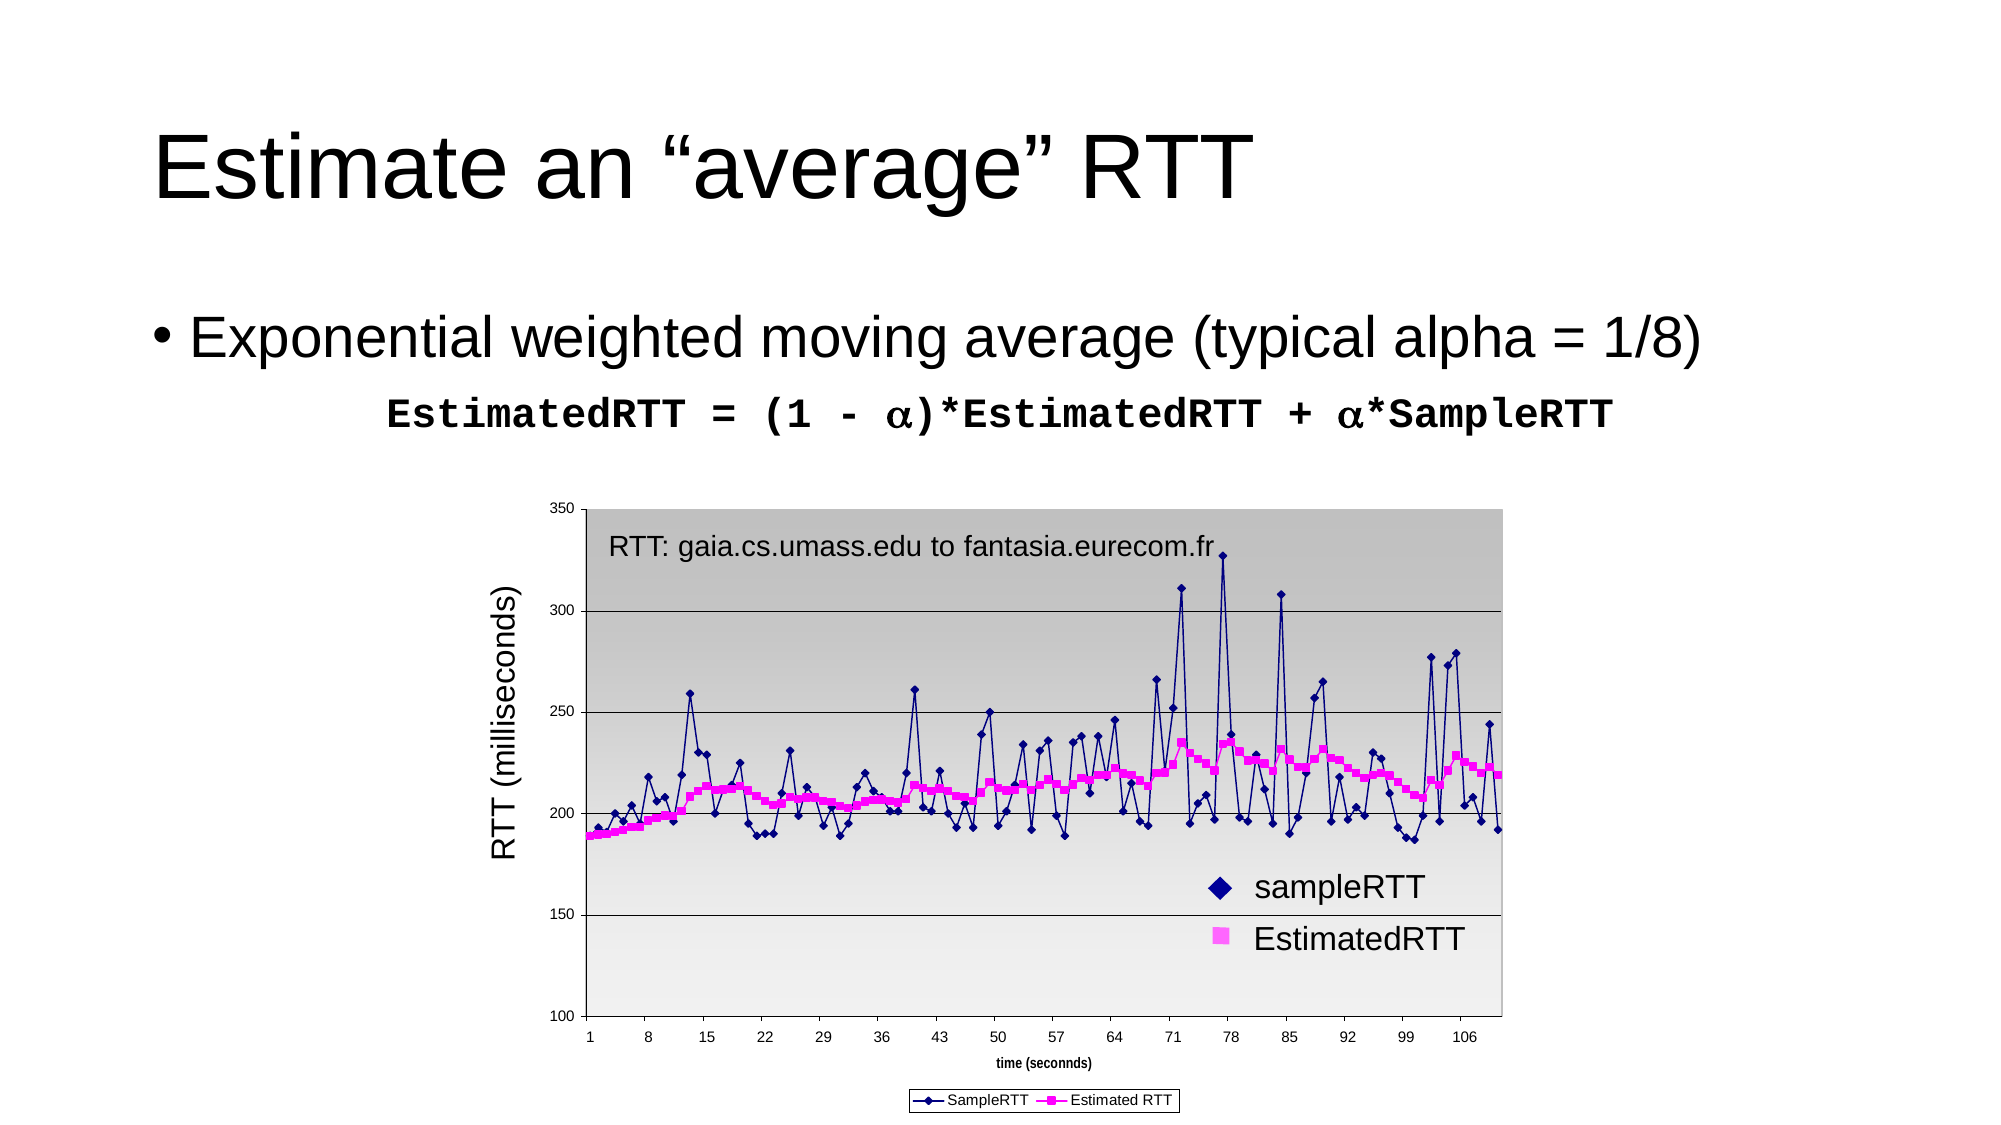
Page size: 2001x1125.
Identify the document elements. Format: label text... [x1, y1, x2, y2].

text_box RTT (milliseconds) [474, 576, 503, 871]
text_box EstimatedRTT = (1 - )*EstimatedRTT + *SampleRTT [371, 378, 1629, 443]
title Estimate an “average” RTT [137, 59, 1863, 278]
list Exponential weighted moving average (typical alpha = 1/8) [137, 299, 1863, 1014]
picture [503, 420, 1532, 1125]
